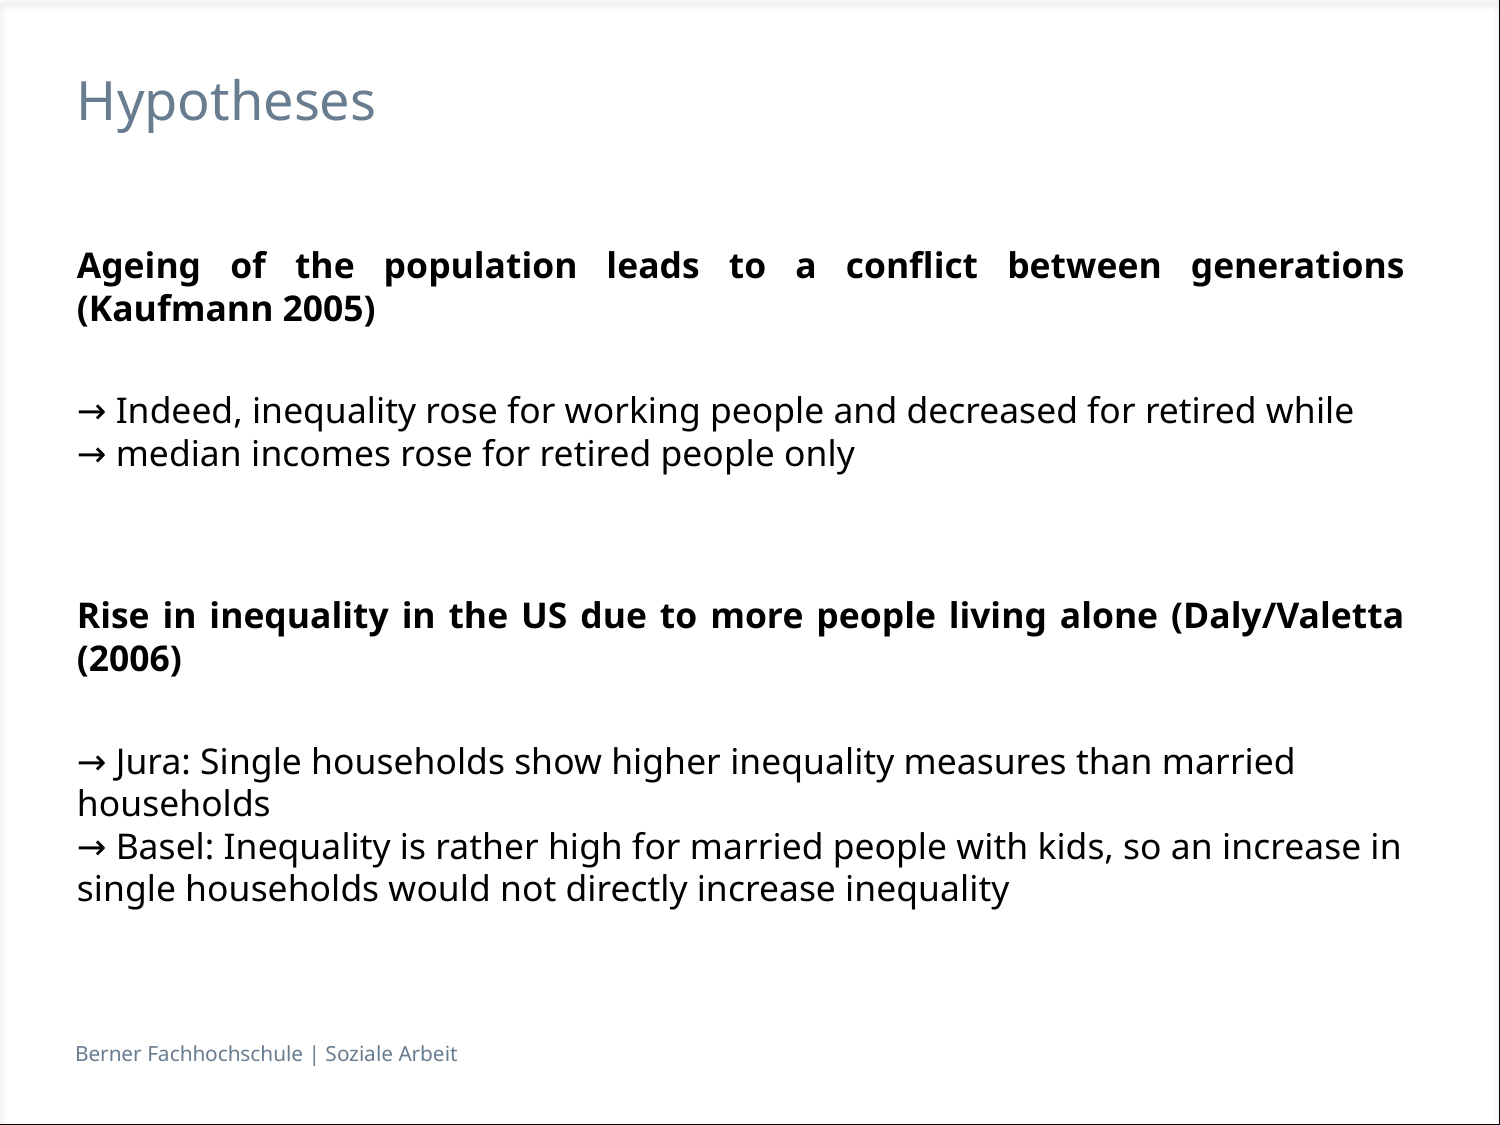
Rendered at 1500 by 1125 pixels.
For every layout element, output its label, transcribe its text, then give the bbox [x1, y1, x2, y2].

text_box [740, 356, 1257, 1006]
text_box [776, 354, 1477, 1004]
text_box [740, 355, 1441, 1006]
text_box Ageing of the population leads to a conflict between generations (Kaufmann 2005) → Indeed, inequality rose for working people and decreased for retired while → median incomes rose for retired people only Rise in inequality in the US due to more people living alone (Daly/Valetta (2006) → Jura: Single households show higher inequality measures than married households → Basel: Inequality is rather high for married people with kids, so an increase in single households would not directly increase inequality [76, 236, 1406, 1016]
text_box [847, 360, 1363, 1010]
text_box Hypotheses [76, 59, 1406, 148]
